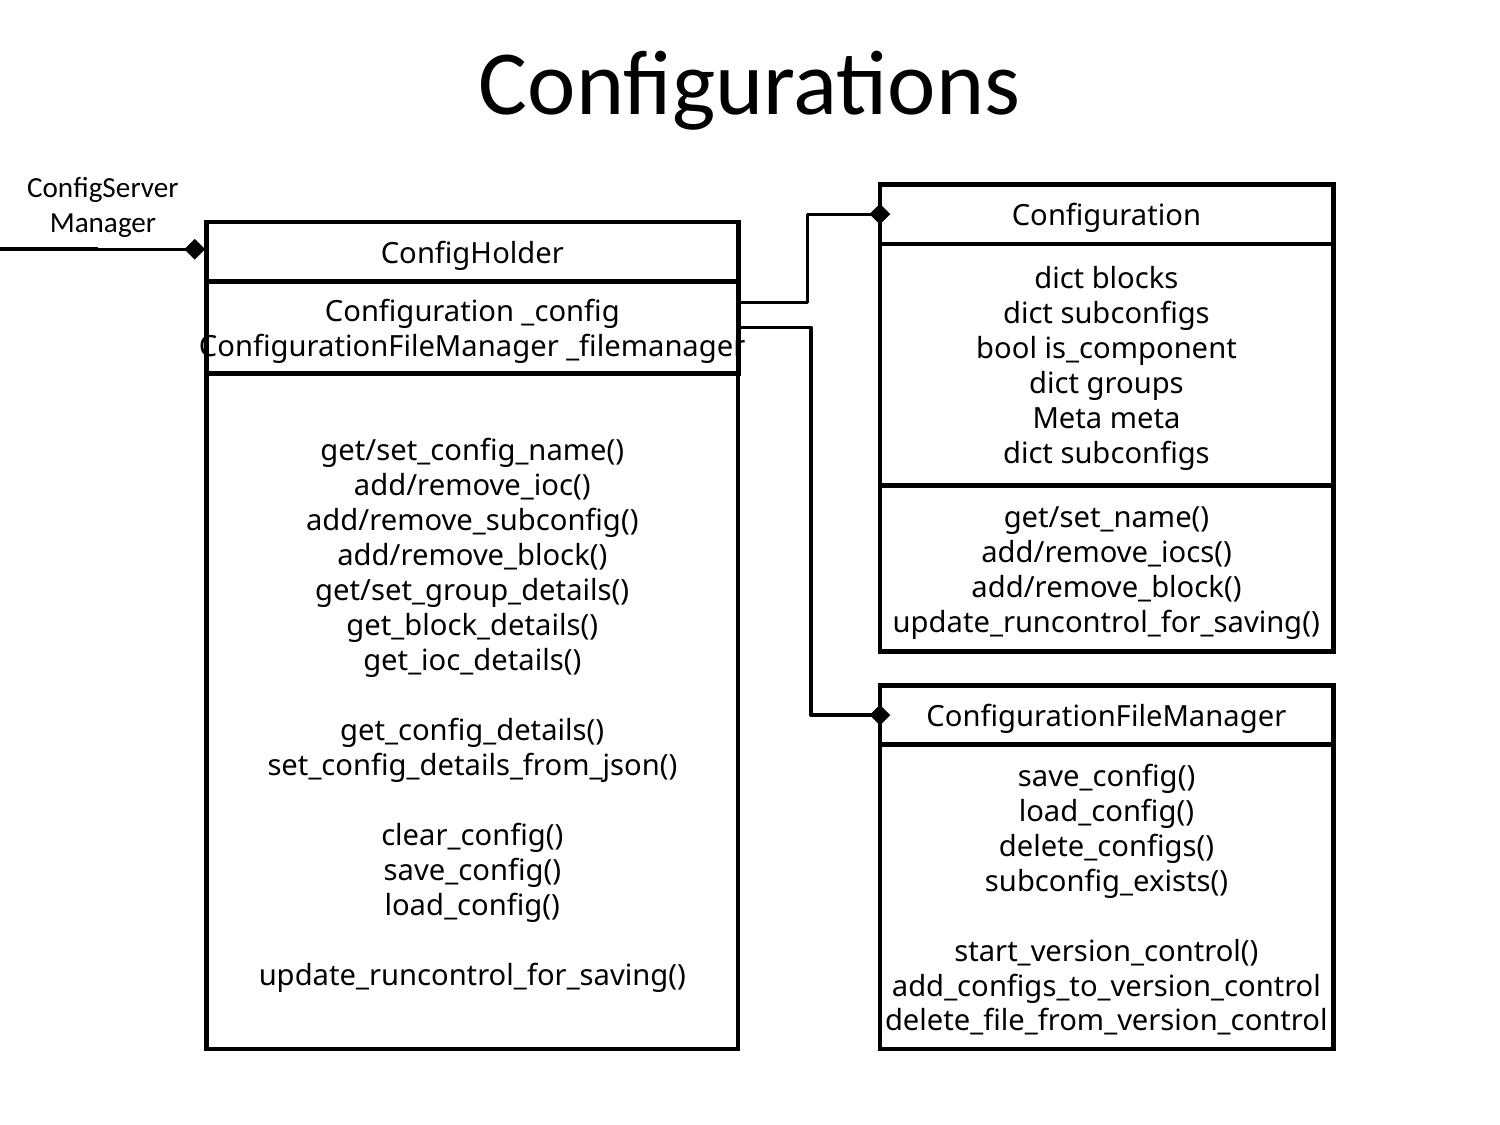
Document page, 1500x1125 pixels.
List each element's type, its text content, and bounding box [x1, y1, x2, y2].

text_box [0, 160, 1334, 1050]
title Configurations [75, 0, 1425, 172]
